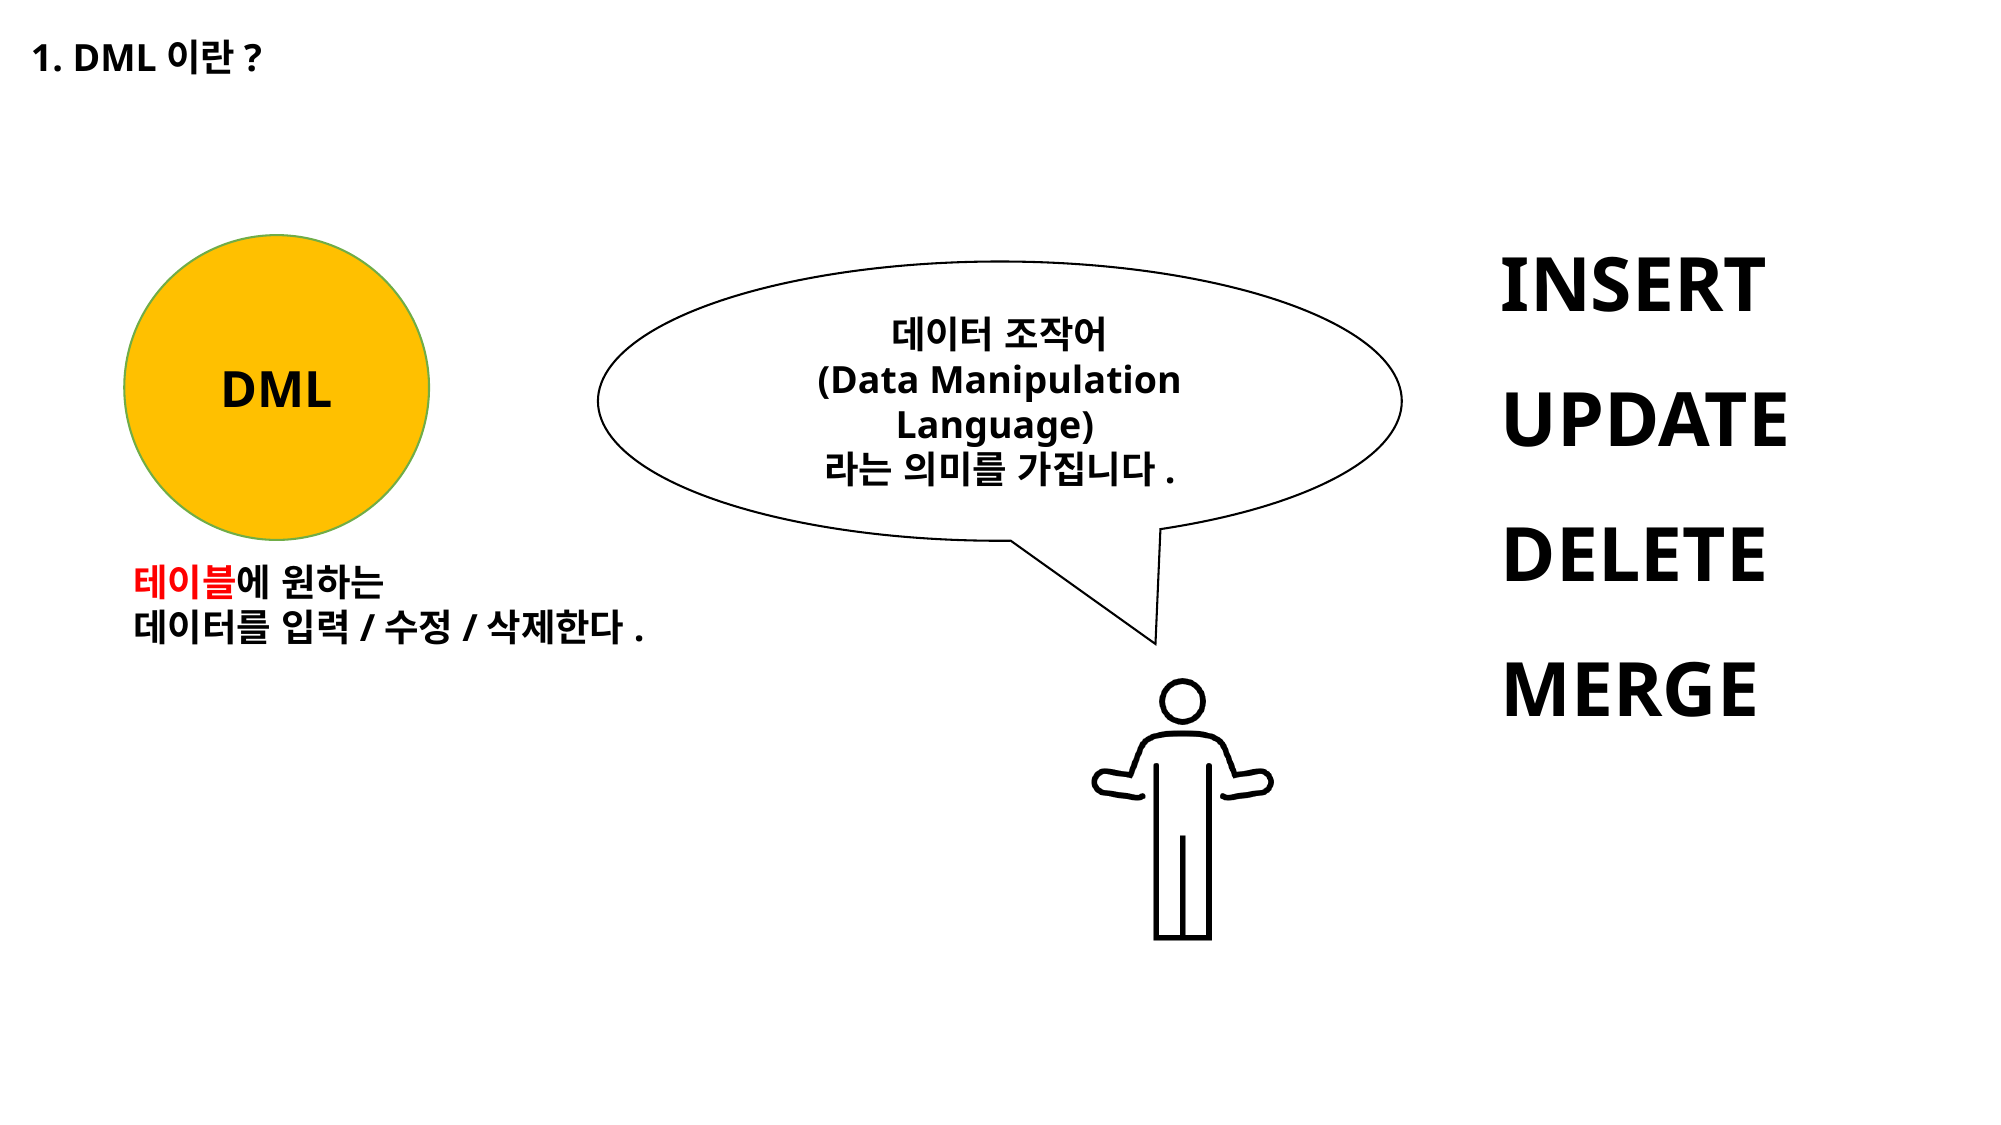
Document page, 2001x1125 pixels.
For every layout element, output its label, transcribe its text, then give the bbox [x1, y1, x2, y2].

text_box DML [123, 234, 431, 541]
text_box 1. DML이란? [16, 26, 413, 86]
text_box INSERT UPDATE DELETE MERGE [1486, 184, 1863, 739]
picture [1043, 669, 1323, 950]
text_box 데이터 조작어 (Data Manipulation Language) 라는 의미를 가집니다. [596, 260, 1403, 646]
text_box 테이블에 원하는 데이터를 입력/수정/삭제한다. [118, 551, 740, 656]
